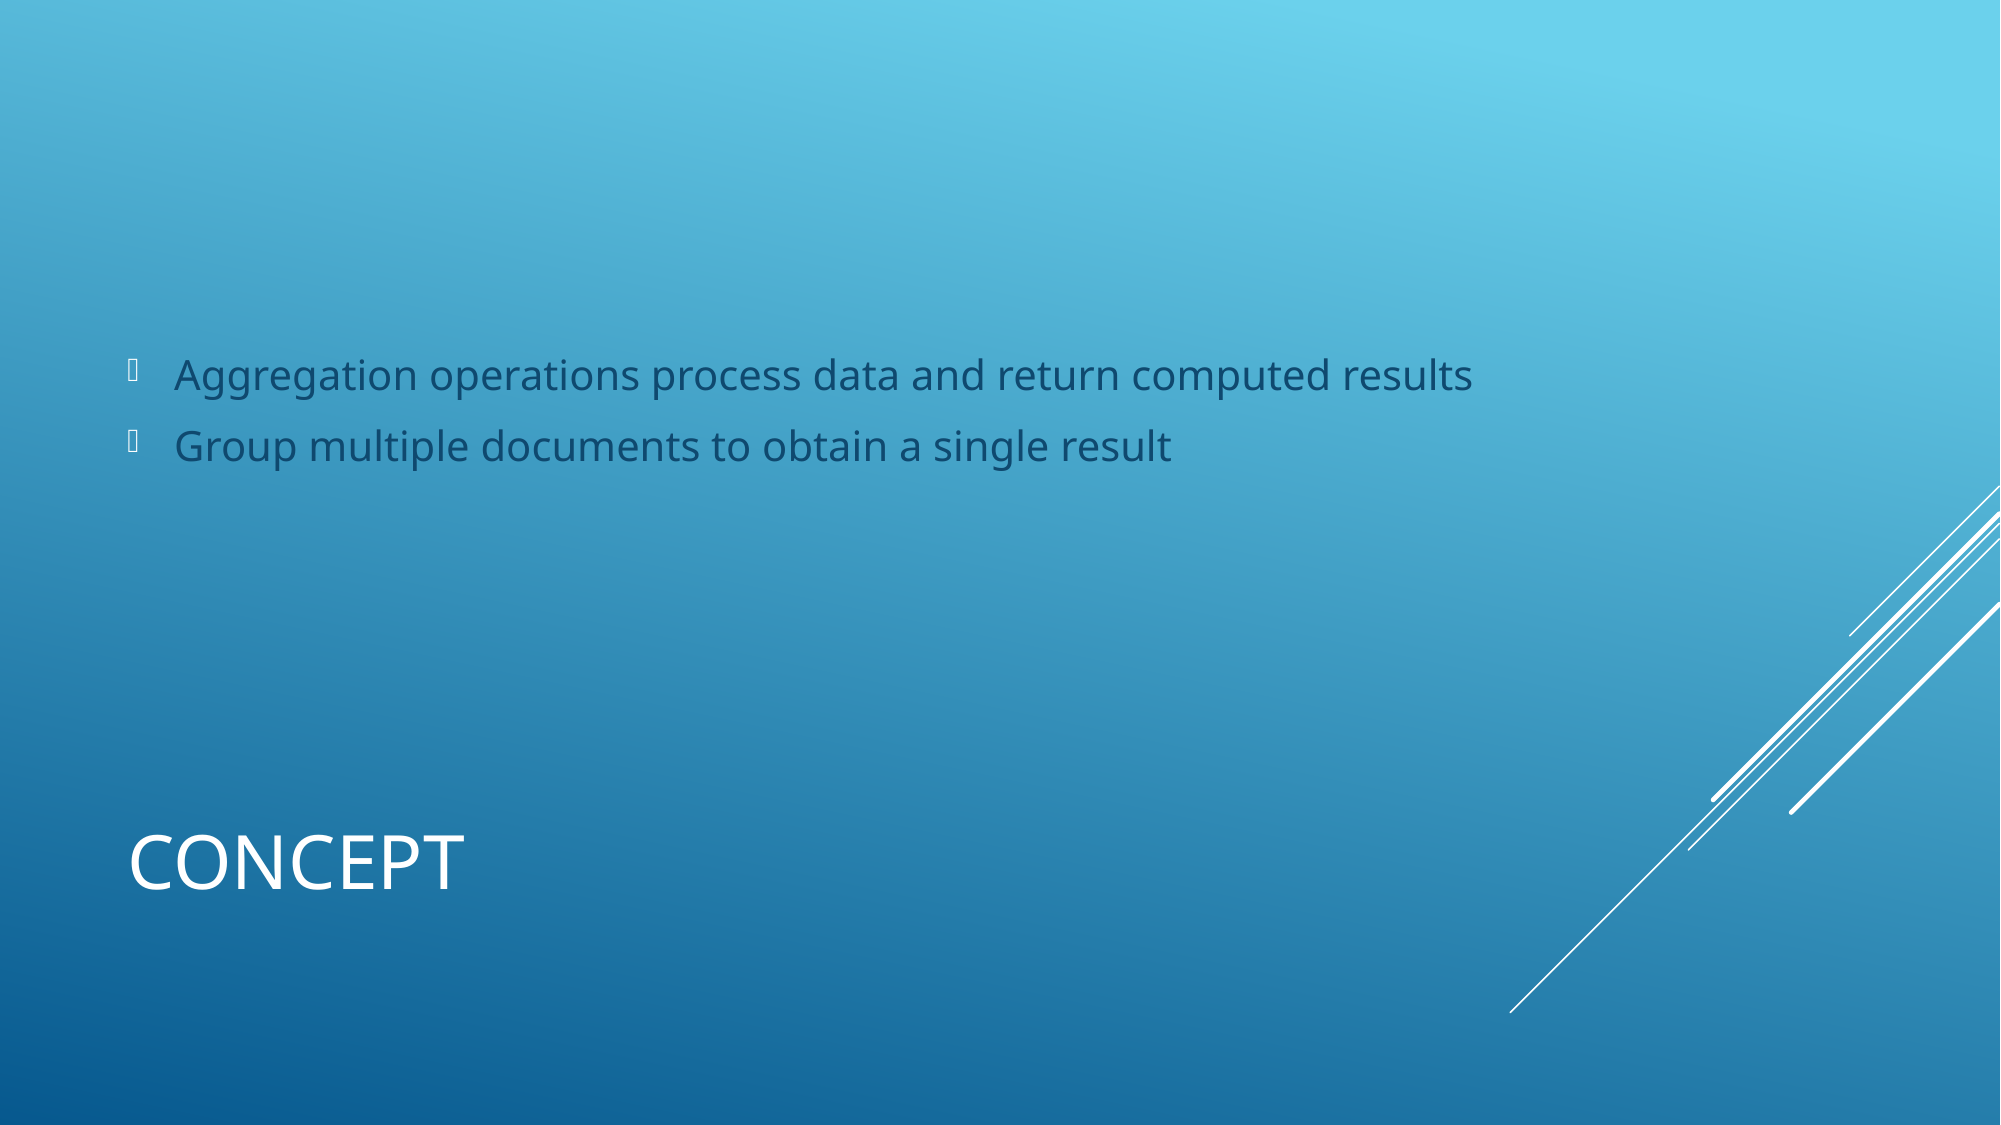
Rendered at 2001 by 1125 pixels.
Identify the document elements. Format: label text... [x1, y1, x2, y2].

list Aggregation operations process data and return computed results Group multiple documents to obtain a single result [112, 112, 1513, 706]
title concept [112, 736, 1513, 984]
